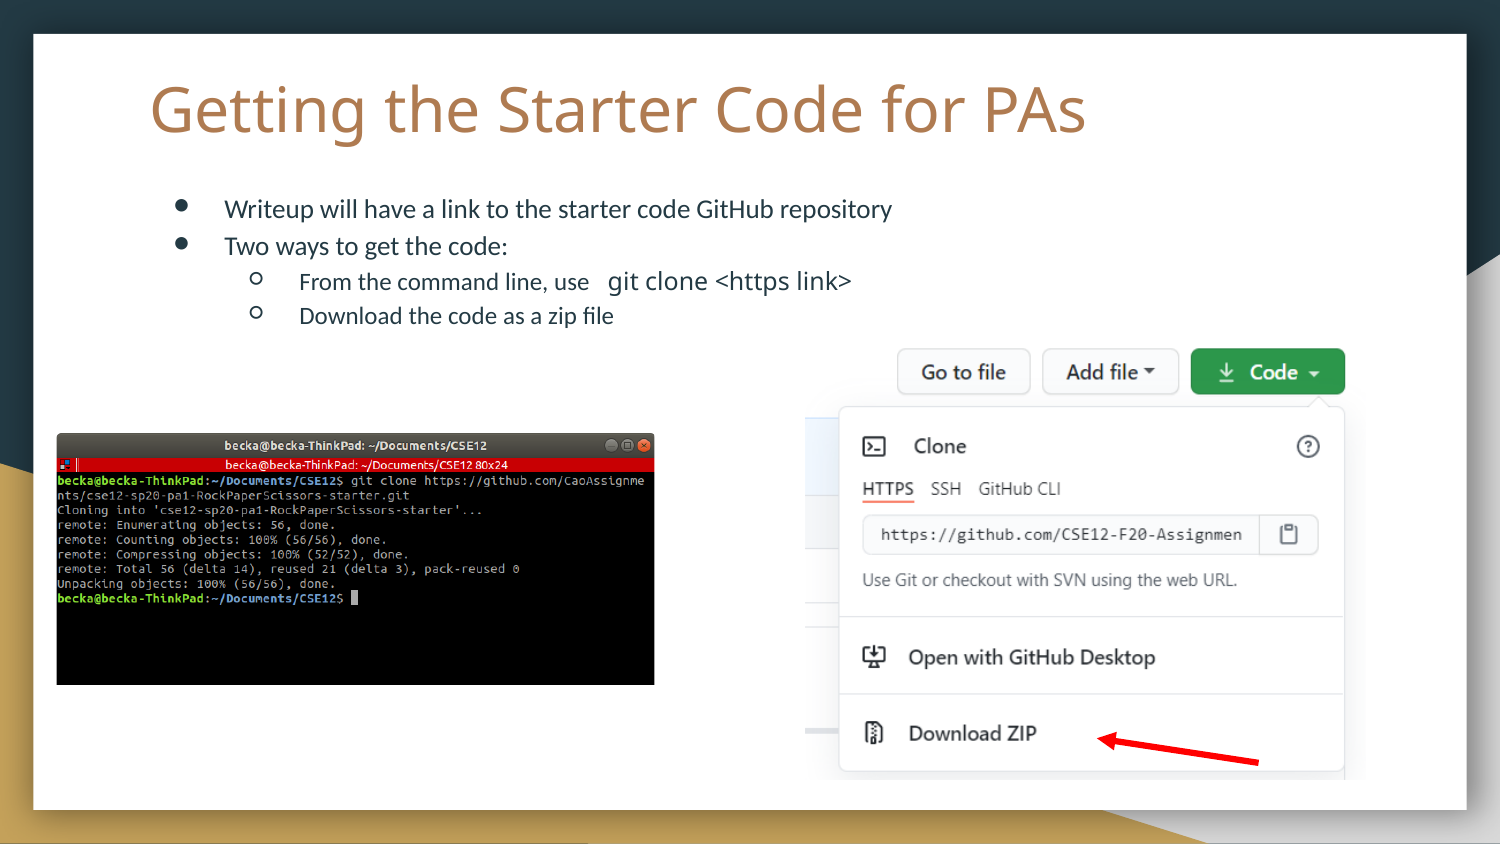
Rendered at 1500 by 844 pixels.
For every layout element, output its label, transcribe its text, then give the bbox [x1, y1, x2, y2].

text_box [1096, 738, 1259, 764]
picture [804, 338, 1366, 780]
list Writeup will have a link to the starter code GitHub repository Two ways to get the code: From the command line, use git clone <https link> Download the code as a zip file [134, 171, 1360, 353]
picture [56, 433, 655, 686]
title Getting the Starter Code for PAs [134, 55, 1366, 212]
